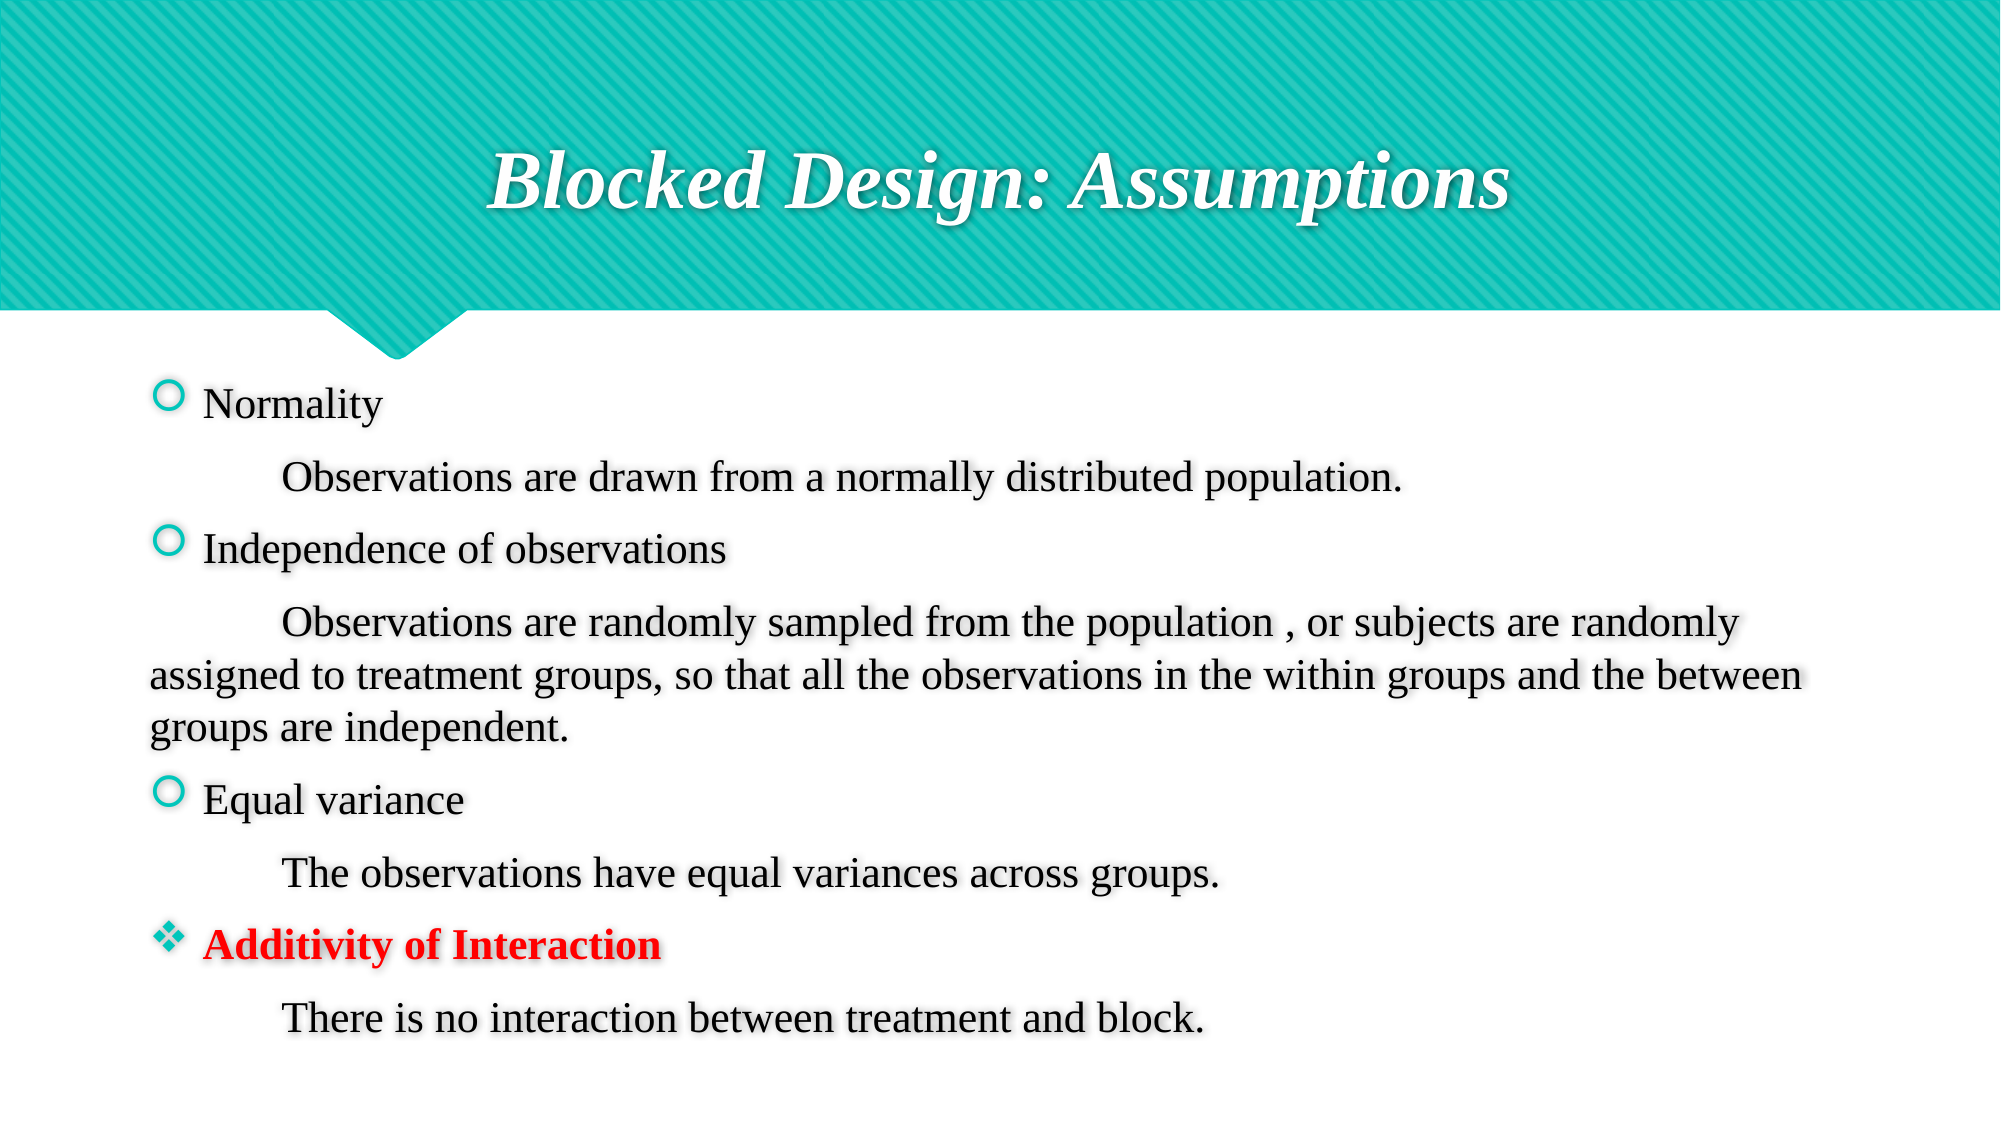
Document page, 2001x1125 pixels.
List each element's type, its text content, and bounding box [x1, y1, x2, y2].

title Blocked Design: Assumptions [132, 73, 1868, 233]
list Normality Observations are drawn from a normally distributed population. Independence of observations Observations are randomly sampled from the population , or subjects are randomly assigned to treatment groups, so that all the observations in the within groups and the between groups are independent. Equal variance The observations have equal variances across groups. Additivity of Interaction There is no interaction between treatment and block. [134, 364, 1866, 1052]
